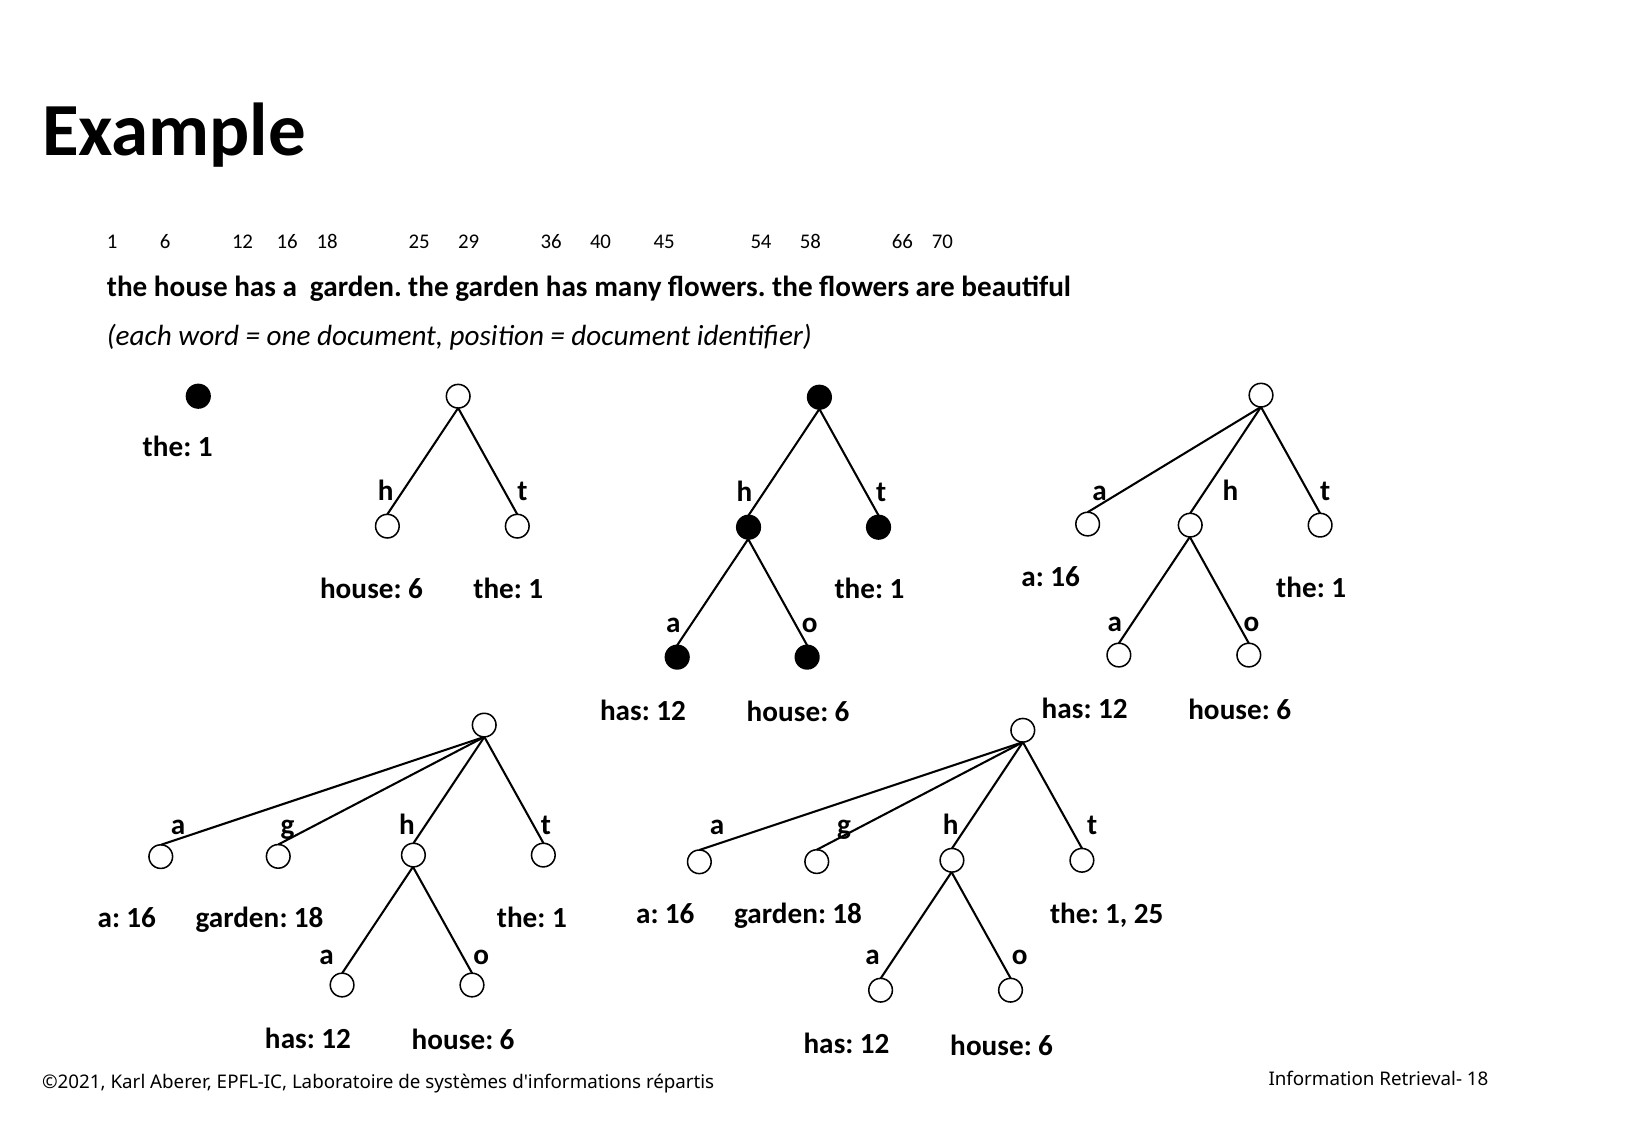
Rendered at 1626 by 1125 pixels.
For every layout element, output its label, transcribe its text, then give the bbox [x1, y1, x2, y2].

text_box the: 1 [127, 419, 235, 470]
text_box [186, 384, 211, 409]
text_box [584, 385, 927, 737]
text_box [620, 718, 1187, 1070]
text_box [304, 384, 566, 613]
title Example [27, 50, 1504, 200]
list 1 6 12 16 18 25 29 36 40 45 54 58 66 70 the house has a garden. the garden has many flowers. the flowers are beautiful (each word = one document, position = document identifier) [91, 220, 1455, 350]
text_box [81, 713, 589, 1064]
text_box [1005, 383, 1369, 735]
footer ©2021, Karl Aberer, EPFL-IC, Laboratoire de systèmes d'informations répartis [26, 1062, 1071, 1101]
